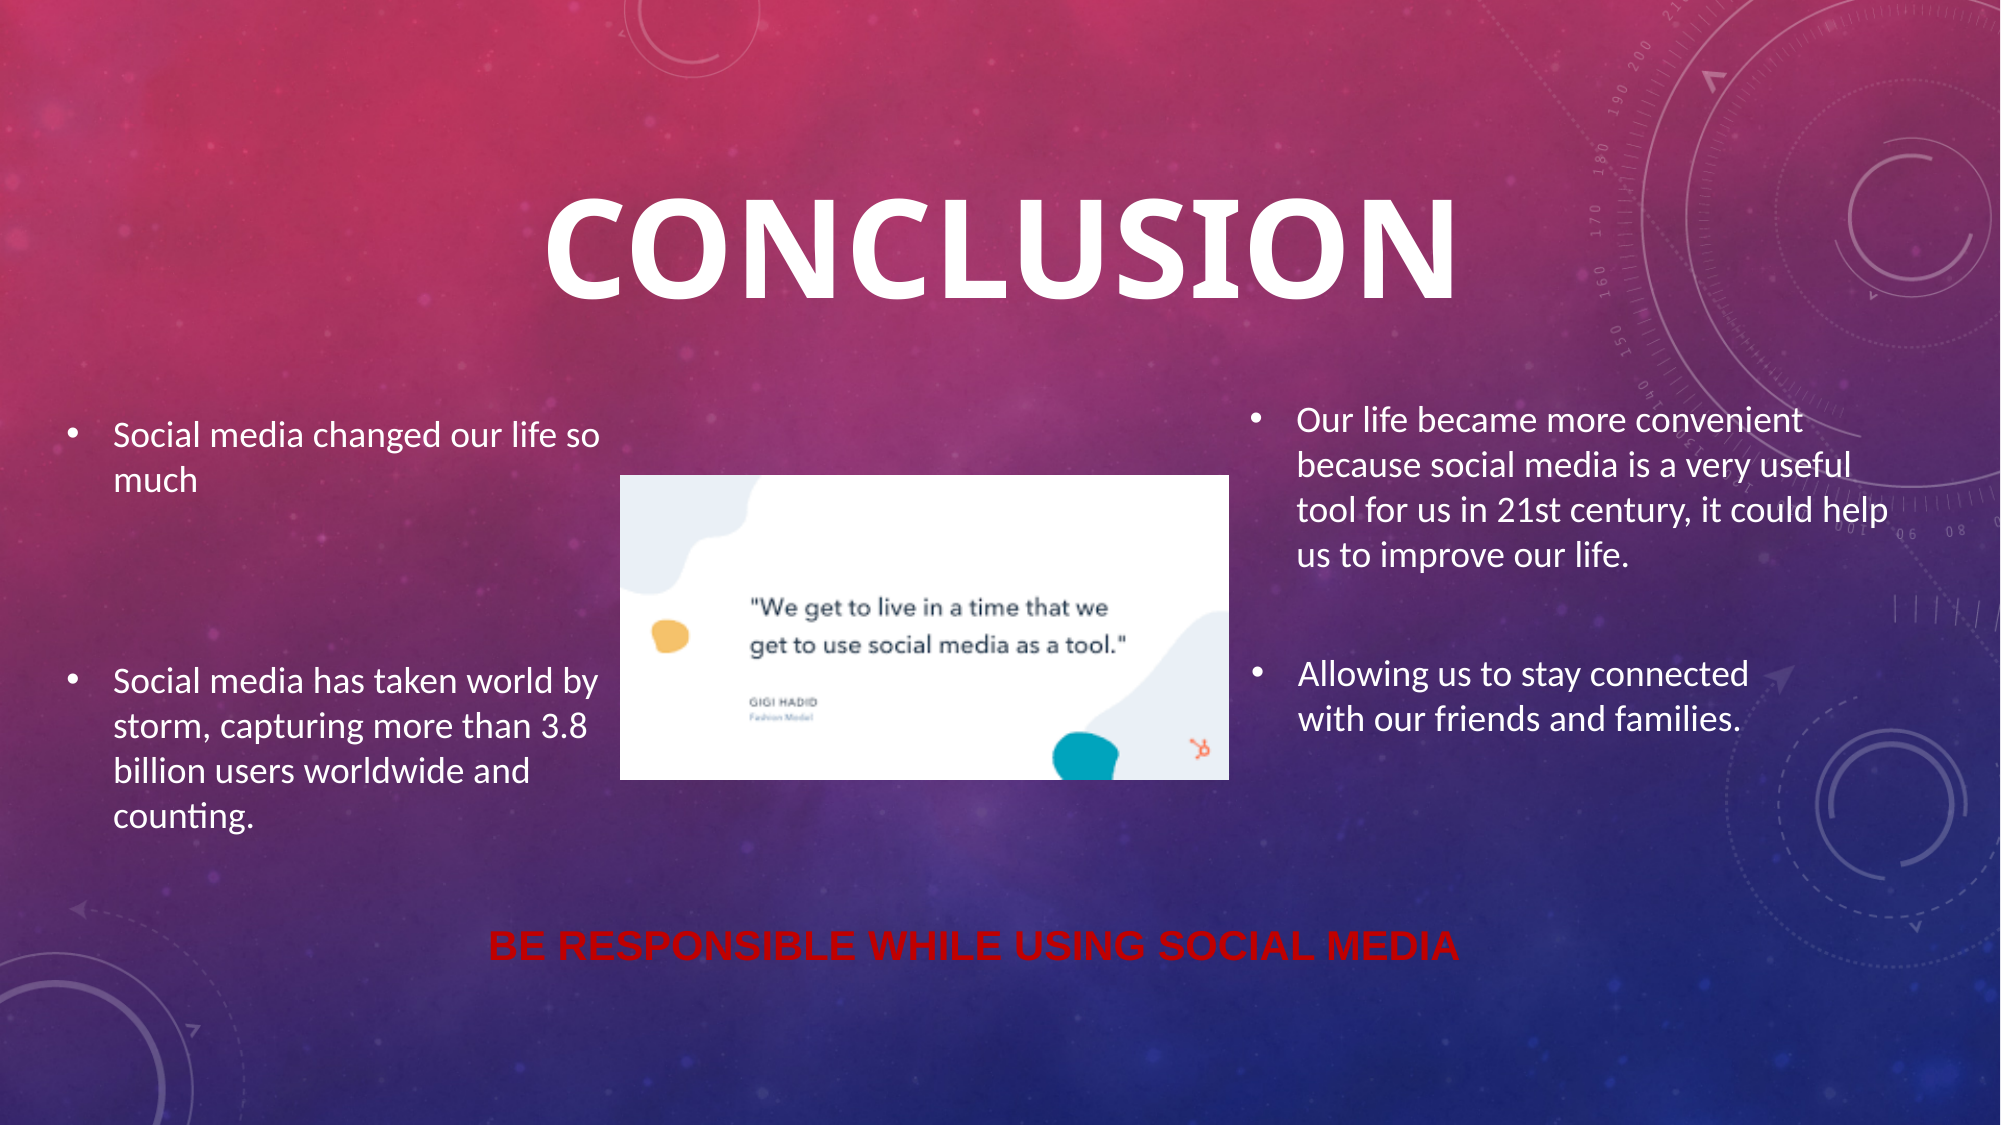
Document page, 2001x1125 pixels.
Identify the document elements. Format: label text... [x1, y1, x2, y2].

text_box Allowing us to stay connected with our friends and families. [1236, 641, 1823, 747]
picture [0, 0, 2001, 1125]
text_box Social media changed our life so much [51, 402, 638, 508]
text_box Our life became more convenient because social media is a very useful tool for us in 21st century, it could help us to improve our life. [1234, 387, 1929, 583]
title Conclusion [525, 124, 2000, 364]
text_box Social media has taken world by storm, capturing more than 3.8 billion users worldwide and counting. [51, 648, 638, 844]
text_box BE RESPONSIBLE WHILE USING SOCIAL MEDIA [473, 910, 1718, 976]
